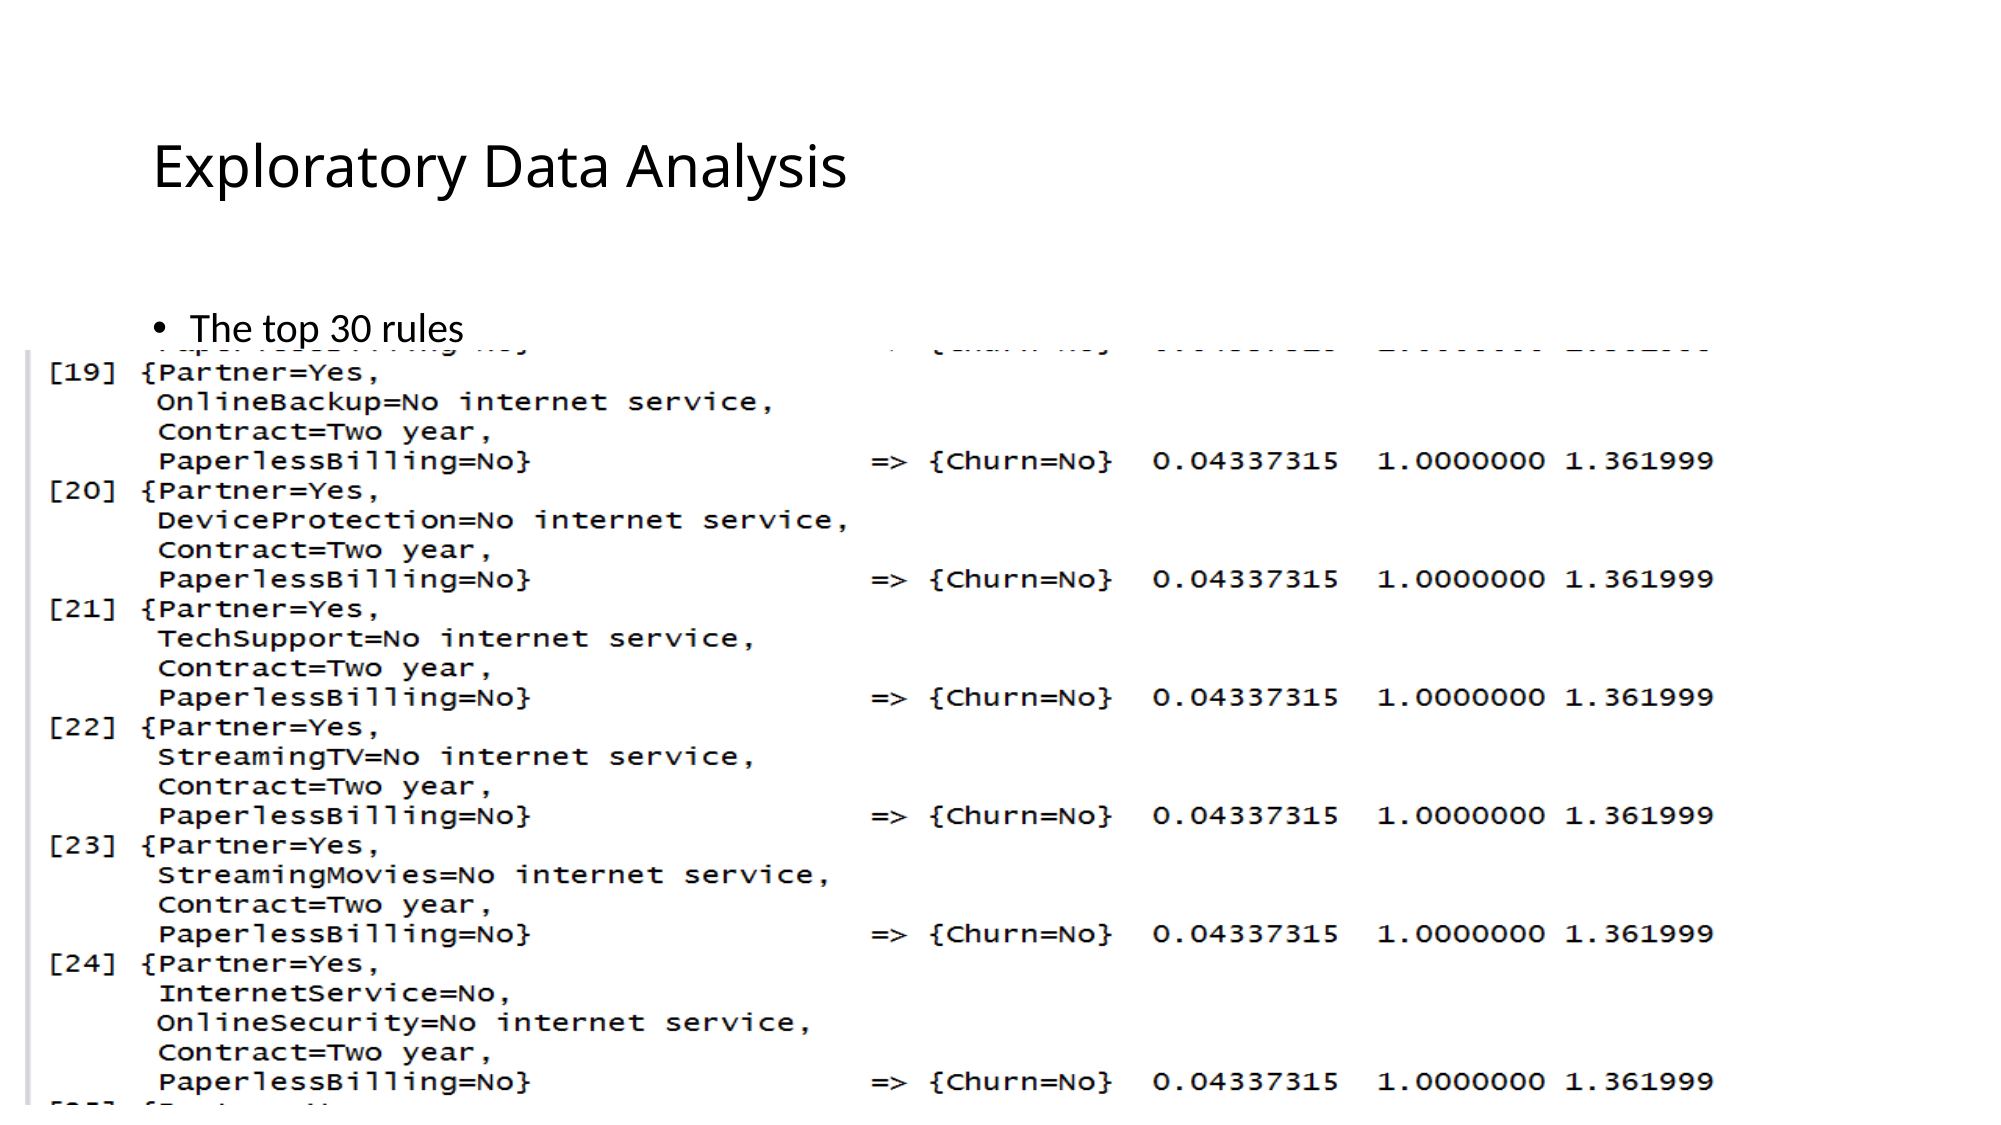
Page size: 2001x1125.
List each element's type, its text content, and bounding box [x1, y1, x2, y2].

list The top 30 rules [137, 299, 2000, 1125]
title Exploratory Data Analysis [137, 59, 1863, 278]
picture [25, 350, 1975, 1105]
